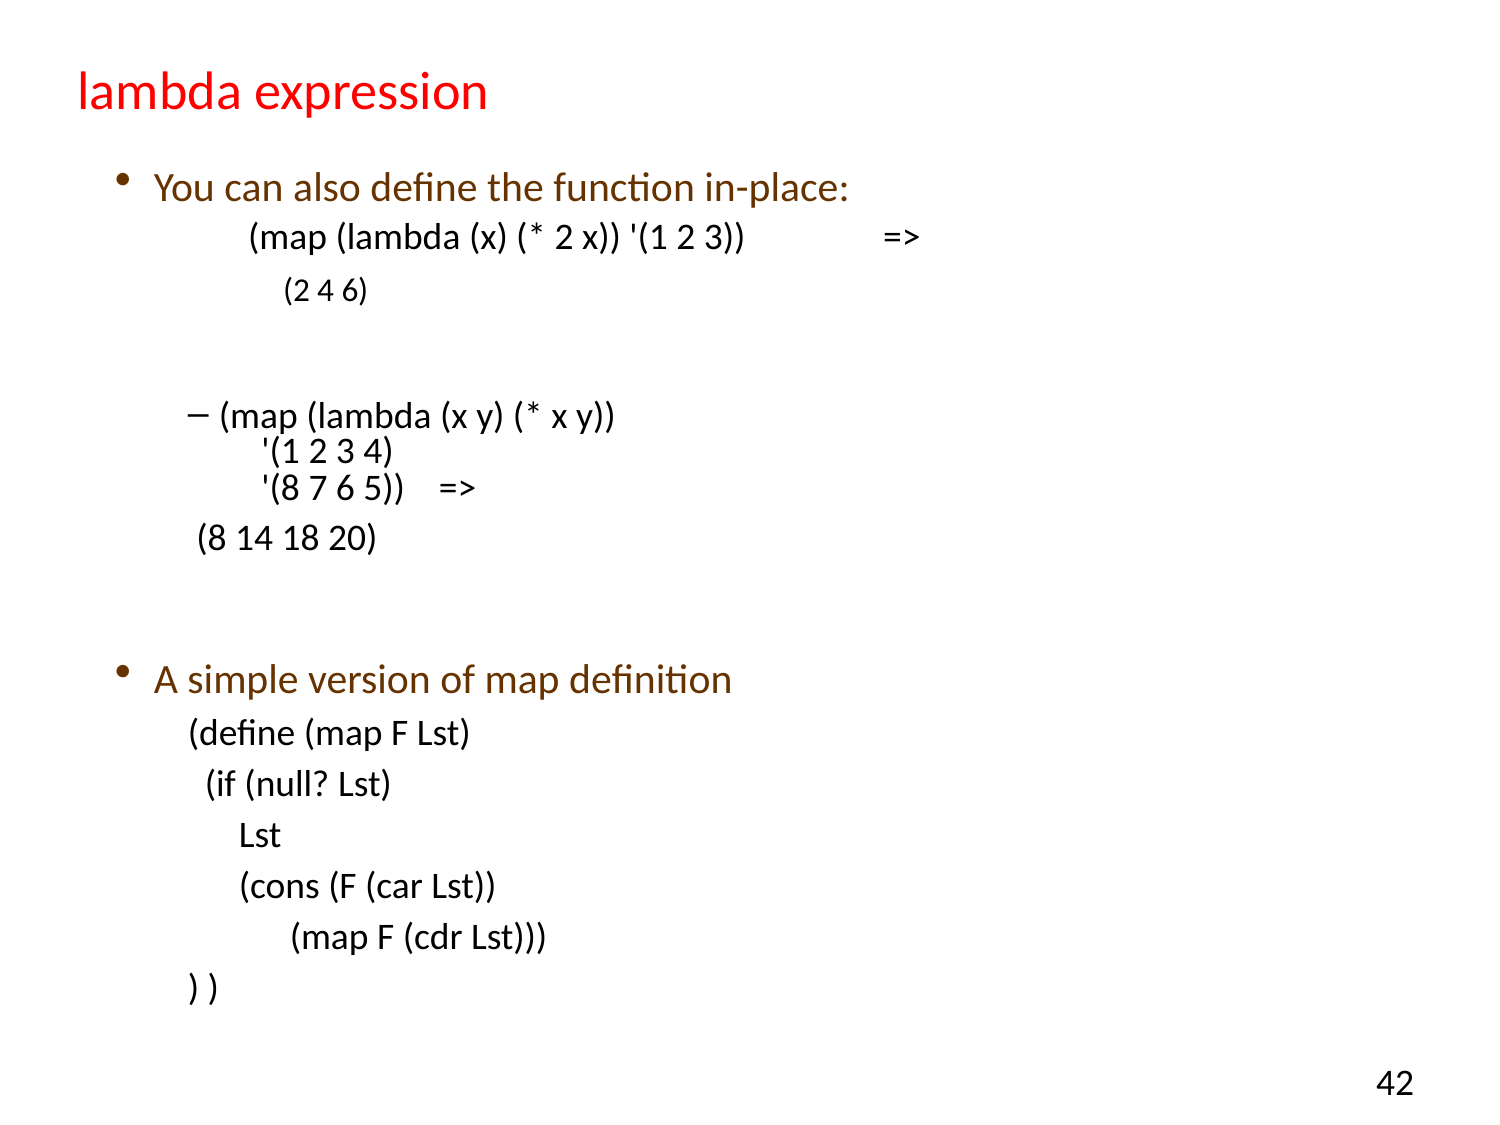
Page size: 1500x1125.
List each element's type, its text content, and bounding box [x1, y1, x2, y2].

slide_number 42 [1349, 1049, 1438, 1101]
list You can also define the function in-place: (map (lambda (x) (* 2 x)) '(1 2 3)) => (2 4 6) (map (lambda (x y) (* x y)) '(1 2 3 4) '(8 7 6 5)) => (8 14 18 20) A simple version of map definition (define (map F Lst) (if (null? Lst) Lst (cons (F (car Lst)) (map F (cdr Lst))) ) ) [99, 162, 1426, 1026]
title lambda expression [62, 49, 1426, 126]
